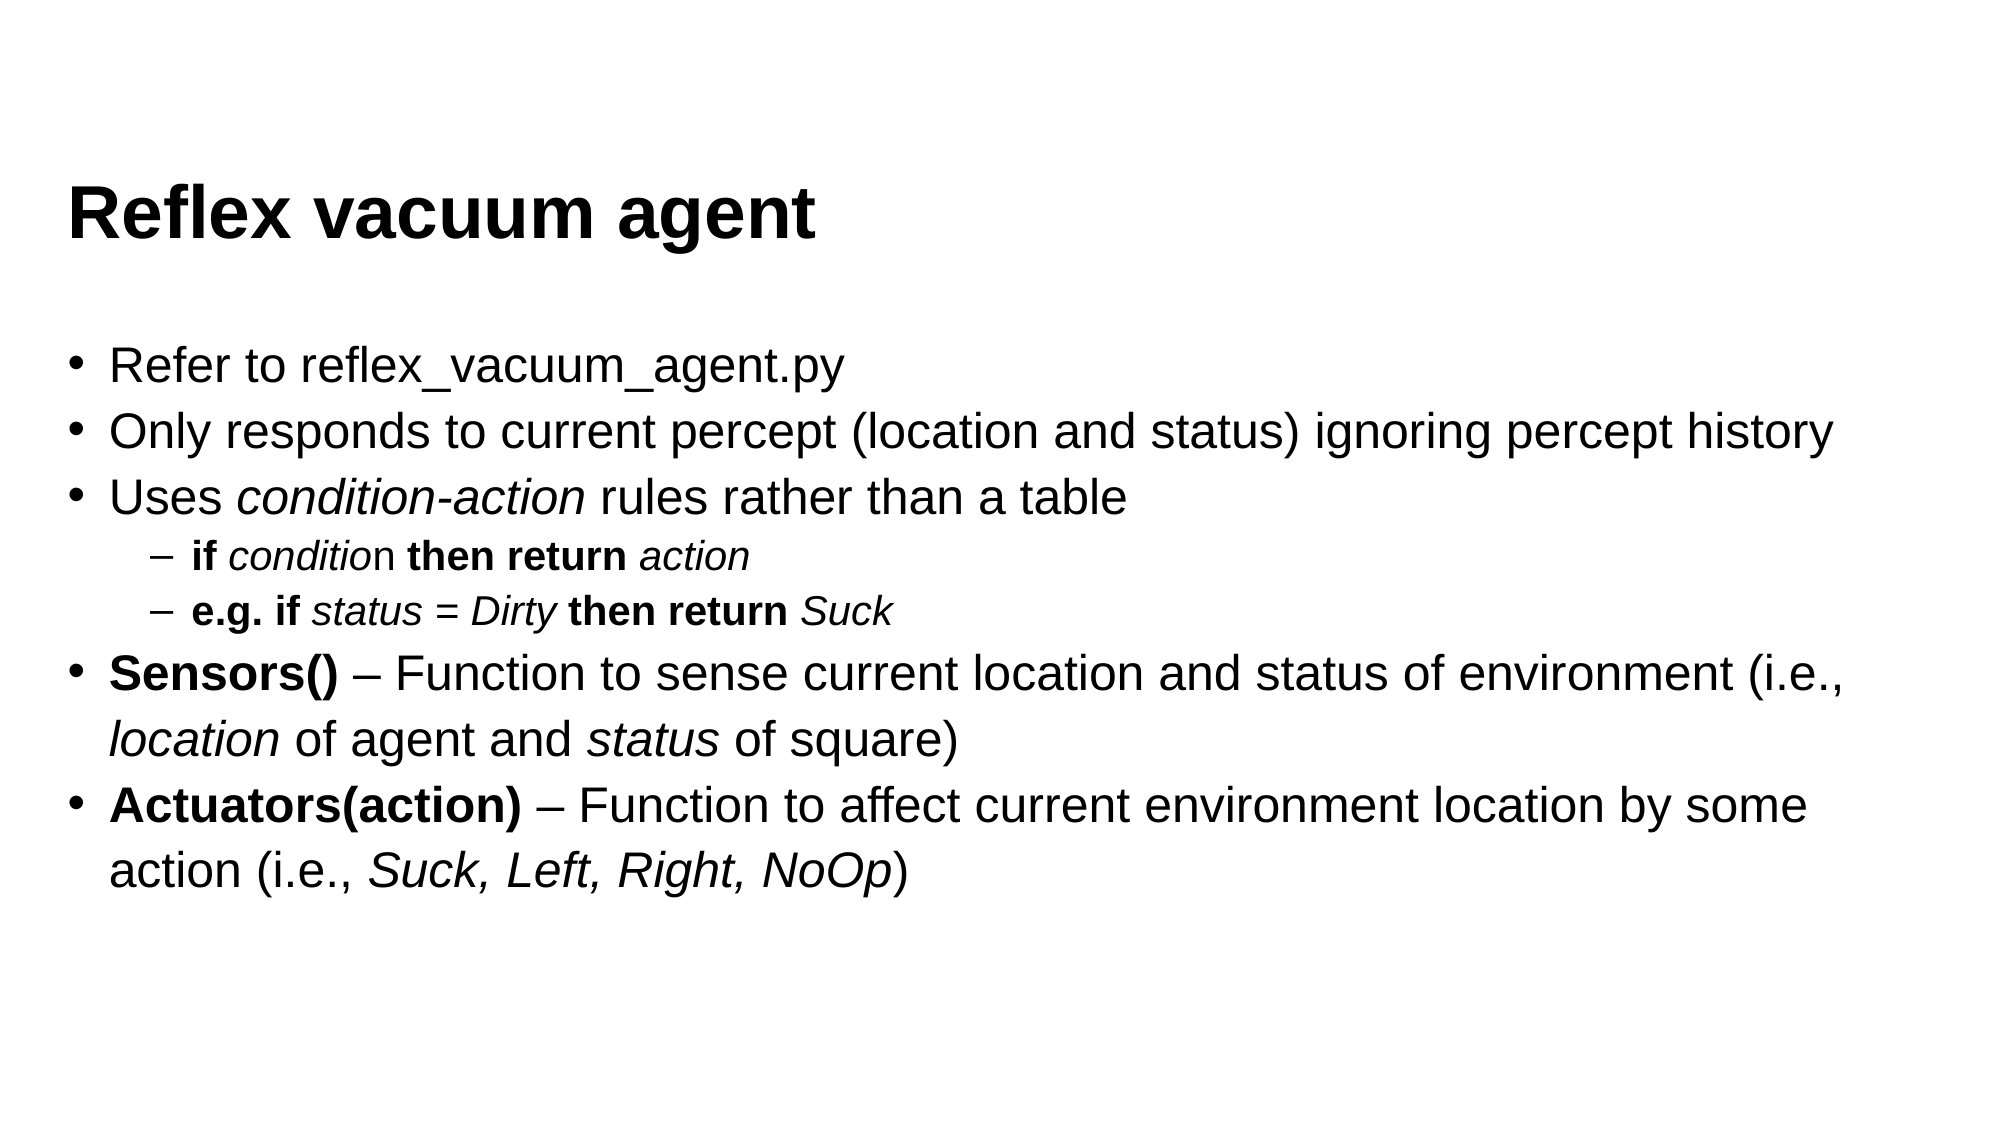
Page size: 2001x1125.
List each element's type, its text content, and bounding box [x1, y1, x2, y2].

list Refer to reflex_vacuum_agent.py Only responds to current percept (location and status) ignoring percept history Uses condition-action rules rather than a table if condition then return action e.g. if status = Dirty then return Suck Sensors() – Function to sense current location and status of environment (i.e., location of agent and status of square) Actuators(action) – Function to affect current environment location by some action (i.e., Suck, Left, Right, NoOp) [67, 326, 1866, 961]
title Reflex vacuum agent [67, 168, 1866, 279]
